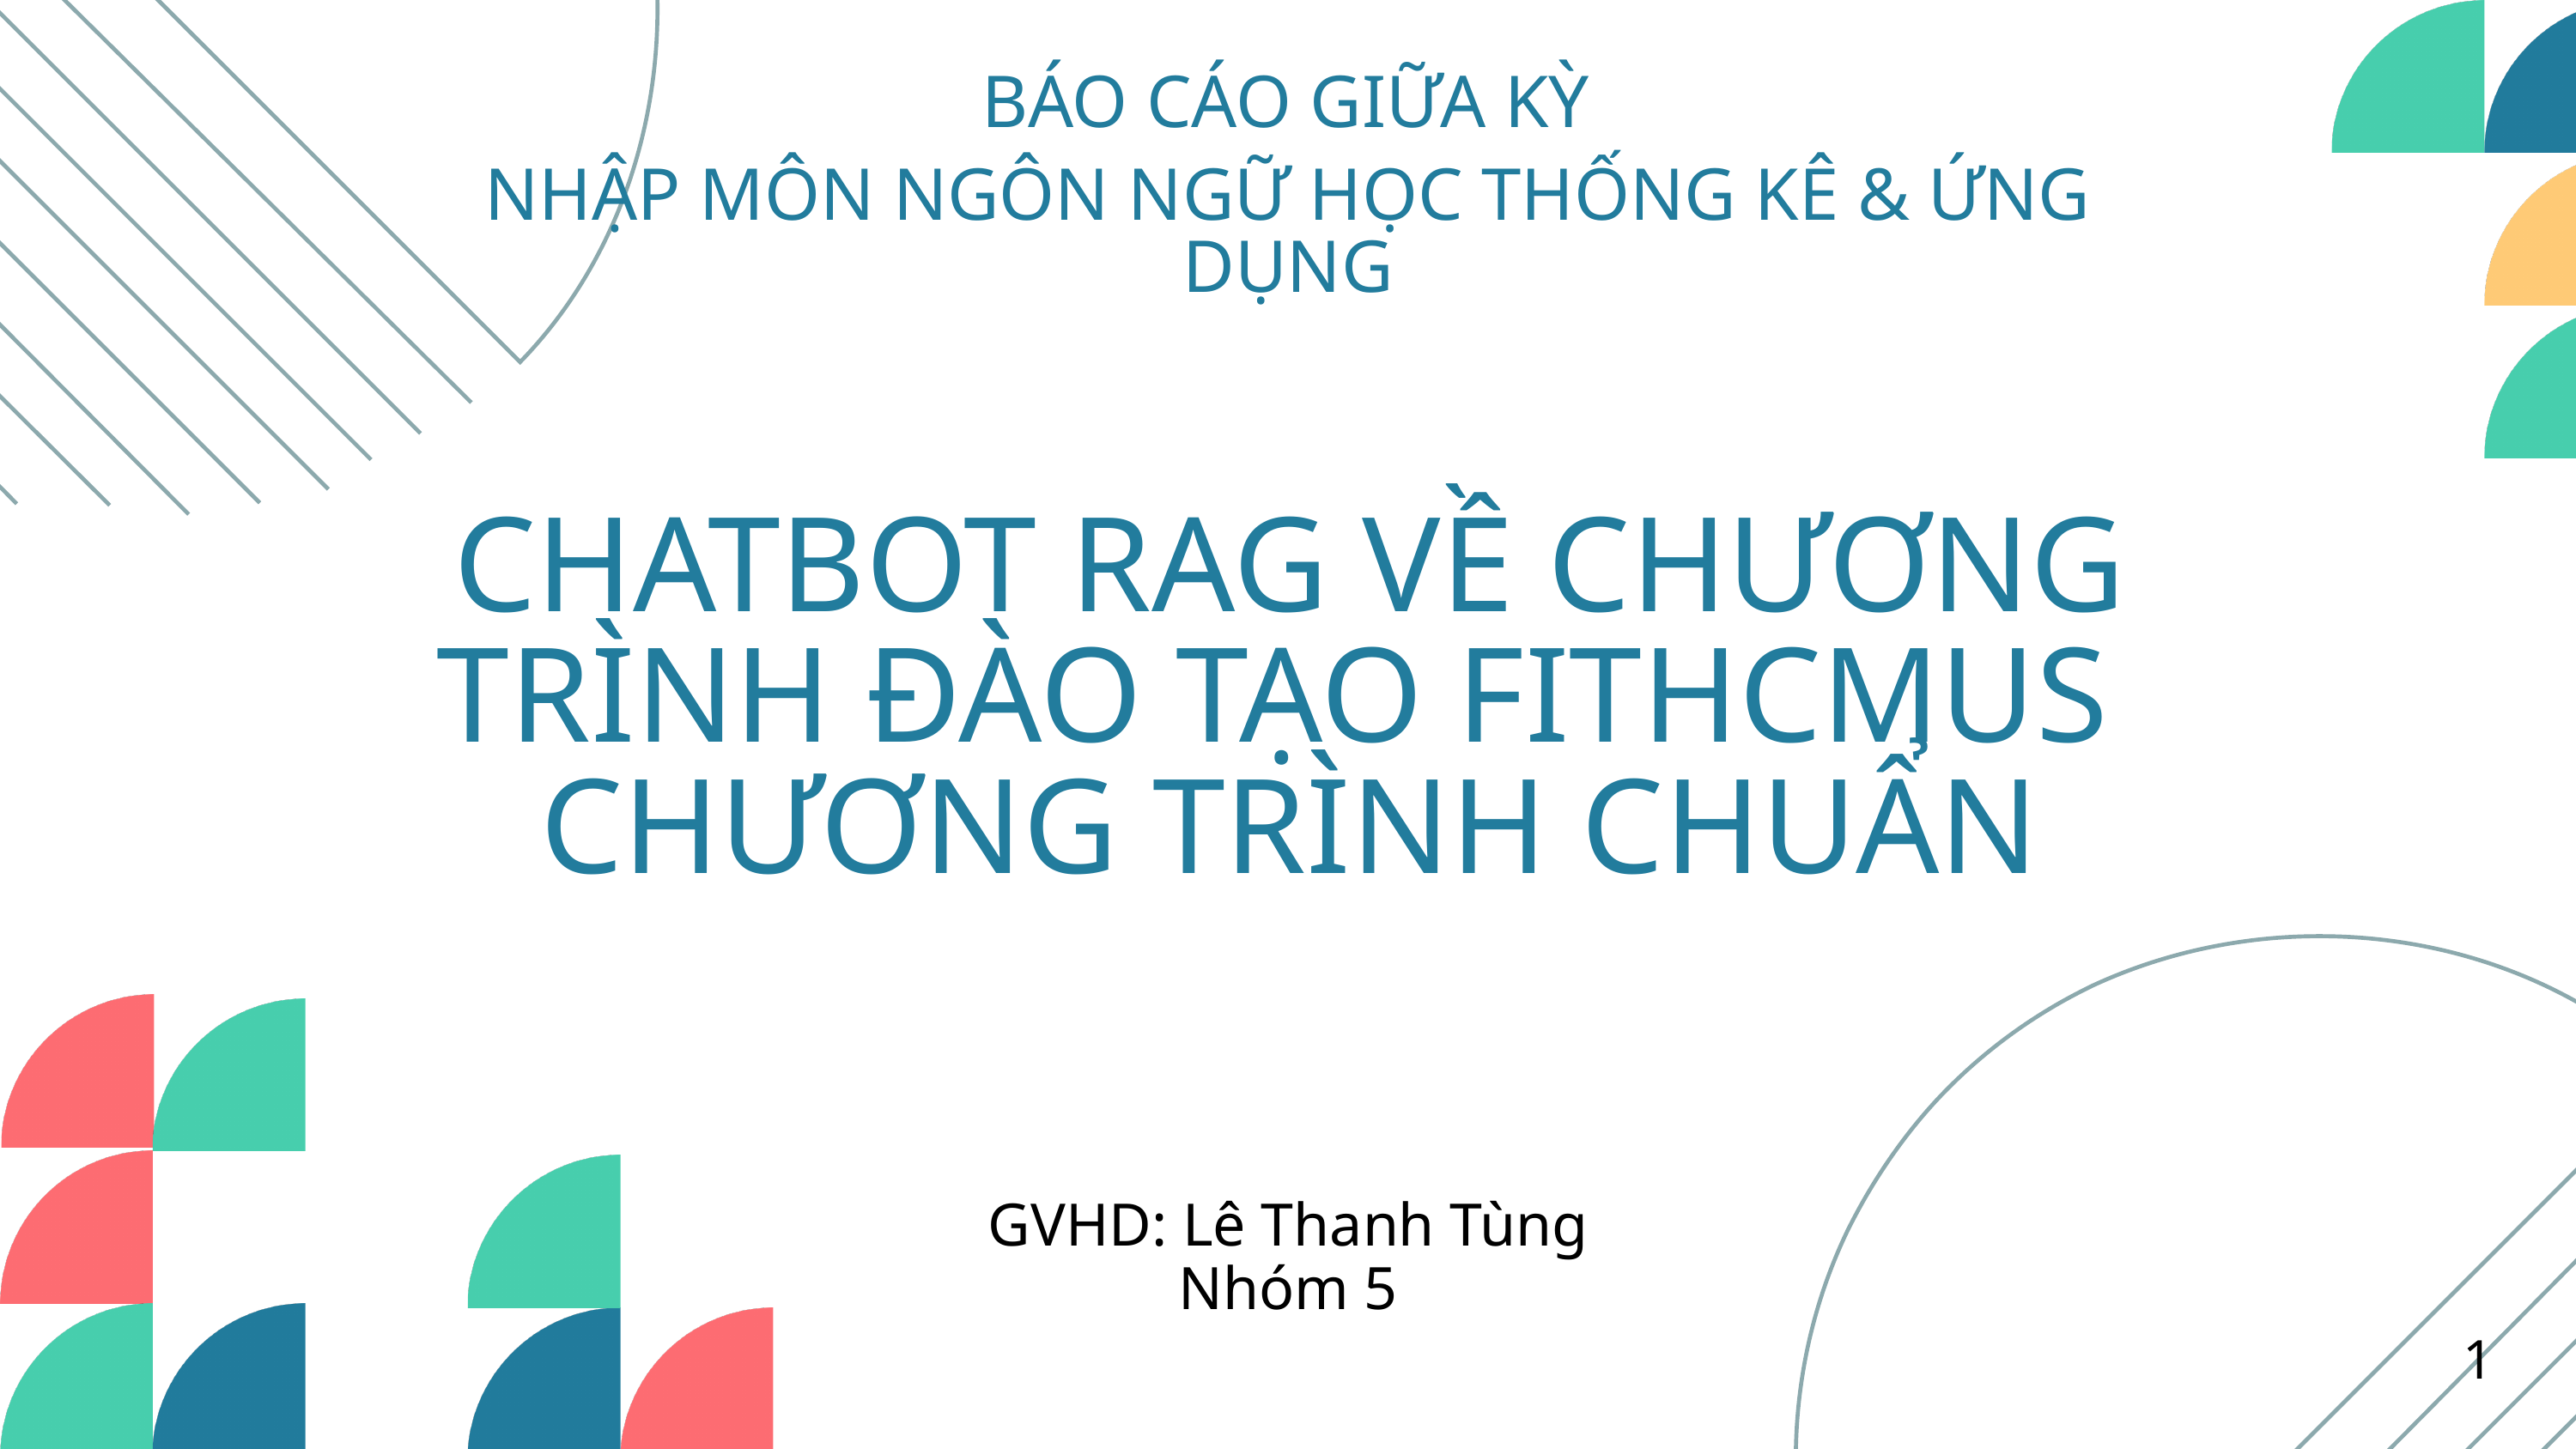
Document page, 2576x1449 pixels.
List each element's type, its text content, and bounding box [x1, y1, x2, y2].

text_box [467, 1308, 620, 1449]
text_box NHẬP MÔN NGÔN NGỮ HỌC THỐNG KÊ & ỨNG DỤNG [374, 163, 2202, 306]
text_box CHATBOT RAG VỀ CHƯƠNG TRÌNH ĐÀO TẠO FITHCMUS CHƯƠNG TRÌNH CHUẨN [248, 506, 2332, 900]
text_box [1603, 1014, 2576, 1449]
text_box BÁO CÁO GIỮA KỲ [371, 70, 2200, 142]
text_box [0, 0, 851, 67]
text_box [0, 1150, 153, 1303]
text_box [467, 1155, 621, 1308]
text_box [2484, 0, 2576, 152]
text_box [620, 1307, 774, 1449]
text_box [0, 1303, 152, 1449]
text_box [2484, 305, 2576, 458]
text_box [152, 998, 306, 1151]
text_box [2484, 152, 2576, 305]
text_box [1, 994, 155, 1148]
text_box GVHD: Lê Thanh Tùng Nhóm 5 [801, 1192, 1599, 1322]
text_box [152, 1303, 306, 1449]
text_box [2331, 0, 2484, 153]
